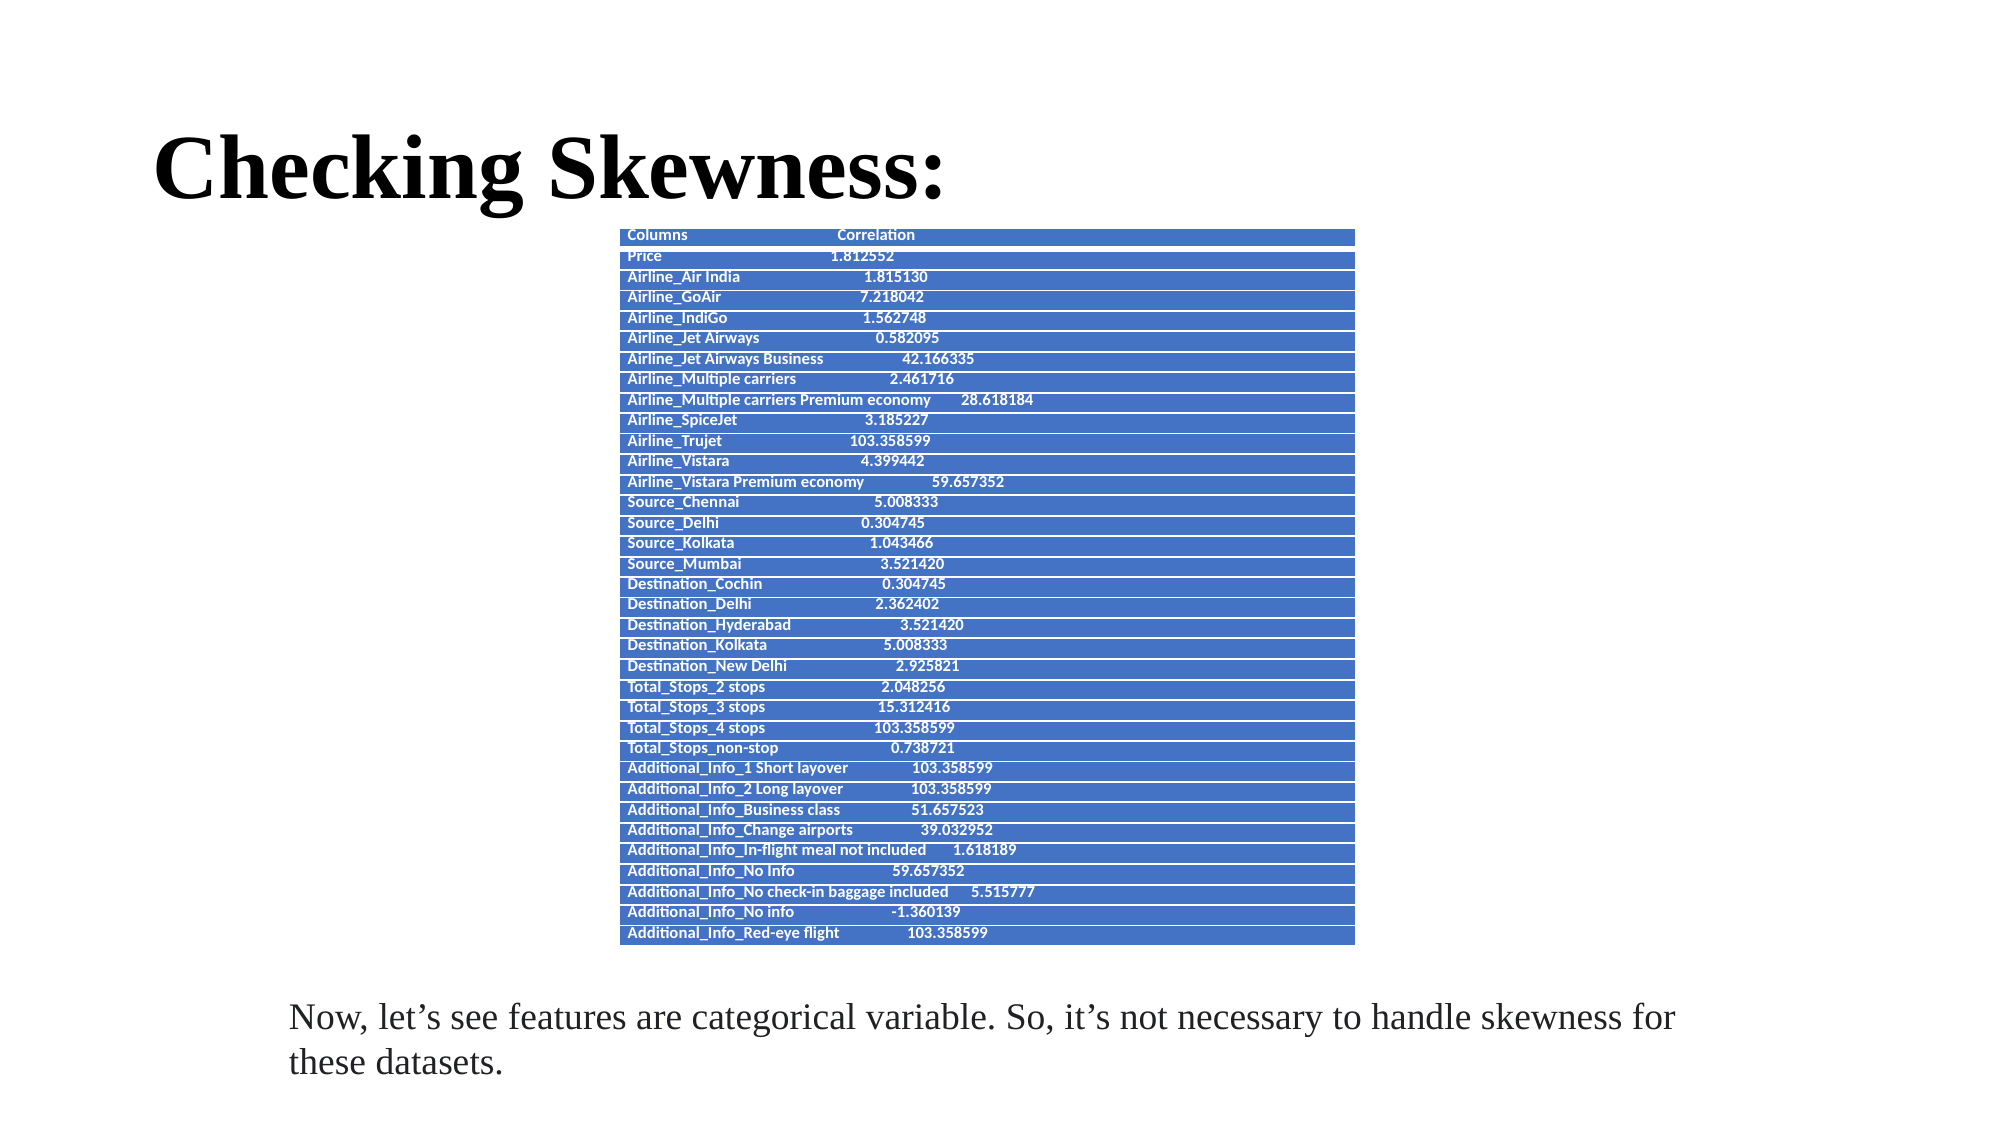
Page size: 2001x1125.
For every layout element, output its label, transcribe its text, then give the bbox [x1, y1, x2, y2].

table_cell Additional_Info_No Info 59.657352 [620, 865, 1355, 884]
table_cell Total_Stops_4 stops 103.358599 [620, 722, 1355, 740]
table_cell Airline_Trujet 103.358599 [620, 434, 1355, 453]
table_cell Destination_New Delhi 2.925821 [620, 660, 1355, 679]
table_cell Total_Stops_non-stop 0.738721 [620, 742, 1355, 761]
table_cell Additional_Info_Red-eye flight 103.358599 [620, 926, 1355, 945]
table_cell Additional_Info_Change airports 39.032952 [620, 824, 1355, 842]
table_cell Airline_Multiple carriers 2.461716 [620, 373, 1355, 392]
table_cell Additional_Info_Business class 51.657523 [620, 803, 1355, 822]
table_cell Price 1.812552 [620, 252, 1355, 269]
table_cell Destination_Hyderabad 3.521420 [620, 619, 1355, 637]
table_cell Airline_GoAir 7.218042 [620, 291, 1355, 310]
table_cell Total_Stops_2 stops 2.048256 [620, 681, 1355, 699]
table_cell Additional_Info_2 Long layover 103.358599 [620, 783, 1355, 801]
table_cell Airline_Jet Airways Business 42.166335 [620, 353, 1355, 371]
table_cell Airline_Jet Airways 0.582095 [620, 332, 1355, 351]
table_cell Additional_Info_1 Short layover 103.358599 [620, 762, 1355, 781]
table_cell Destination_Cochin 0.304745 [620, 578, 1355, 597]
table_cell Additional_Info_In-flight meal not included 1.618189 [620, 844, 1355, 863]
table_cell Airline_Air India 1.815130 [620, 271, 1355, 290]
table_cell Additional_Info_No check-in baggage included 5.515777 [620, 886, 1355, 904]
table_cell Destination_Kolkata 5.008333 [620, 639, 1355, 658]
table_cell Airline_Vistara 4.399442 [620, 455, 1355, 474]
table_cell Airline_SpiceJet 3.185227 [620, 414, 1355, 433]
title Checking Skewness: [137, 59, 1863, 278]
table_cell Airline_Vistara Premium economy 59.657352 [620, 476, 1355, 494]
table_cell Source_Chennai 5.008333 [620, 496, 1355, 515]
table_cell Source_Delhi 0.304745 [620, 517, 1355, 535]
table_cell Total_Stops_3 stops 15.312416 [620, 701, 1355, 720]
table_cell Source_Kolkata 1.043466 [620, 537, 1355, 556]
table_cell Additional_Info_No info -1.360139 [620, 906, 1355, 925]
table_cell Destination_Delhi 2.362402 [620, 598, 1355, 617]
table_cell Source_Mumbai 3.521420 [620, 558, 1355, 576]
table_cell Airline_Multiple carriers Premium economy 28.618184 [620, 394, 1355, 412]
table_cell Airline_IndiGo 1.562748 [620, 312, 1355, 330]
table_header Columns Correlation [620, 229, 1355, 246]
text_box Now, let’s see features are categorical variable. So, it’s not necessary to handle skewness for these datasets. [274, 985, 1726, 1090]
